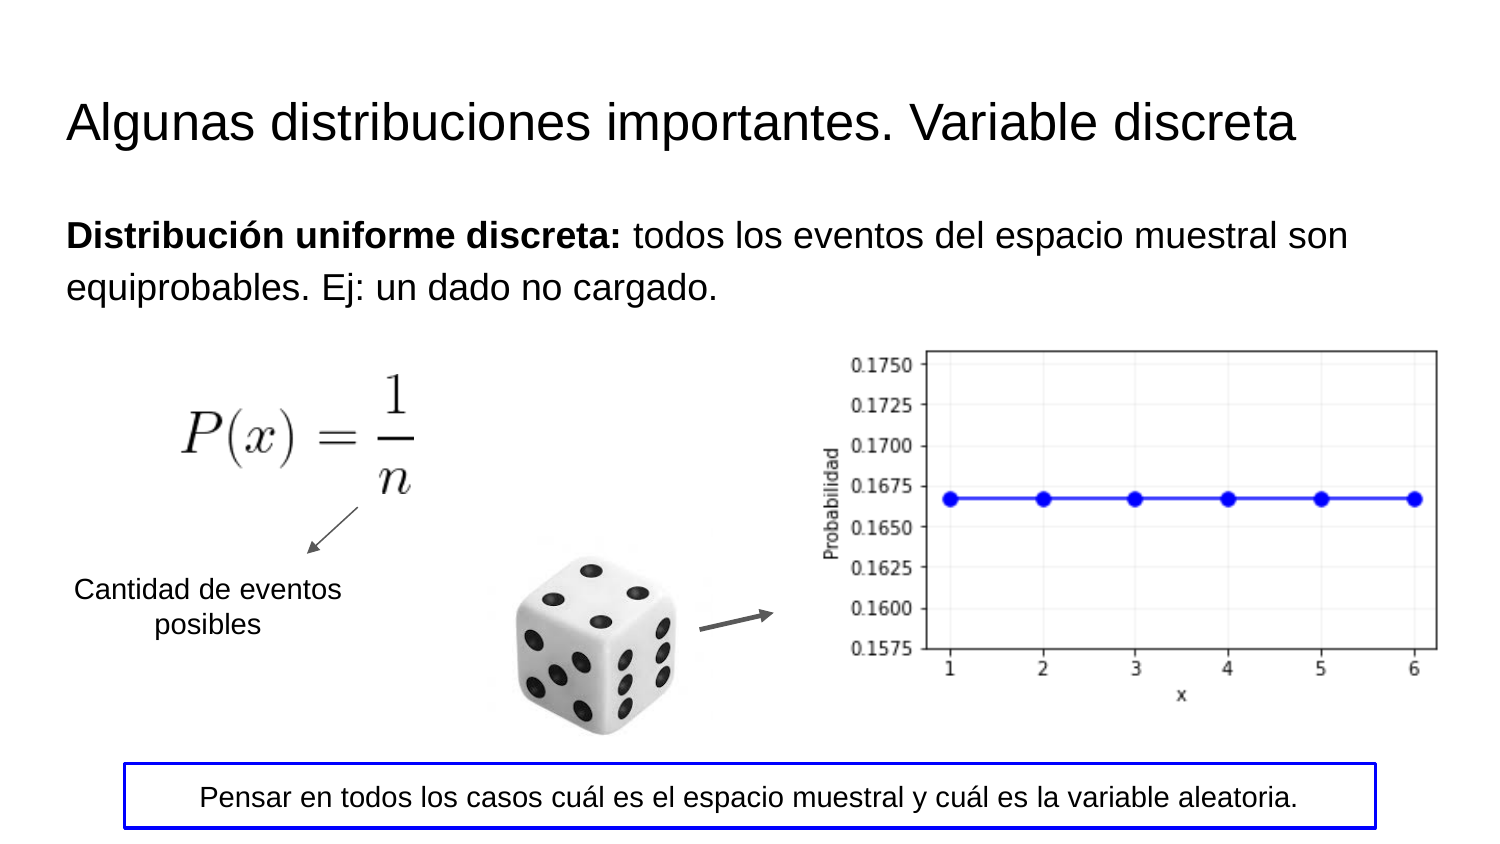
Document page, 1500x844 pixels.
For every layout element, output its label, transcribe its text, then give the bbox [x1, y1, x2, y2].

picture [479, 528, 713, 762]
text_box Pensar en todos los casos cuál es el espacio muestral y cuál es la variable aleatoria. [124, 763, 1376, 829]
picture [811, 338, 1450, 719]
text_box Cantidad de eventos posibles [39, 555, 377, 656]
picture [180, 374, 414, 494]
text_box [699, 612, 775, 630]
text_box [306, 506, 359, 554]
list Distribución uniforme discreta: todos los eventos del espacio muestral son equiprobables. Ej: un dado no cargado. [51, 189, 1449, 348]
title Algunas distribuciones importantes. Variable discreta [51, 72, 1449, 167]
